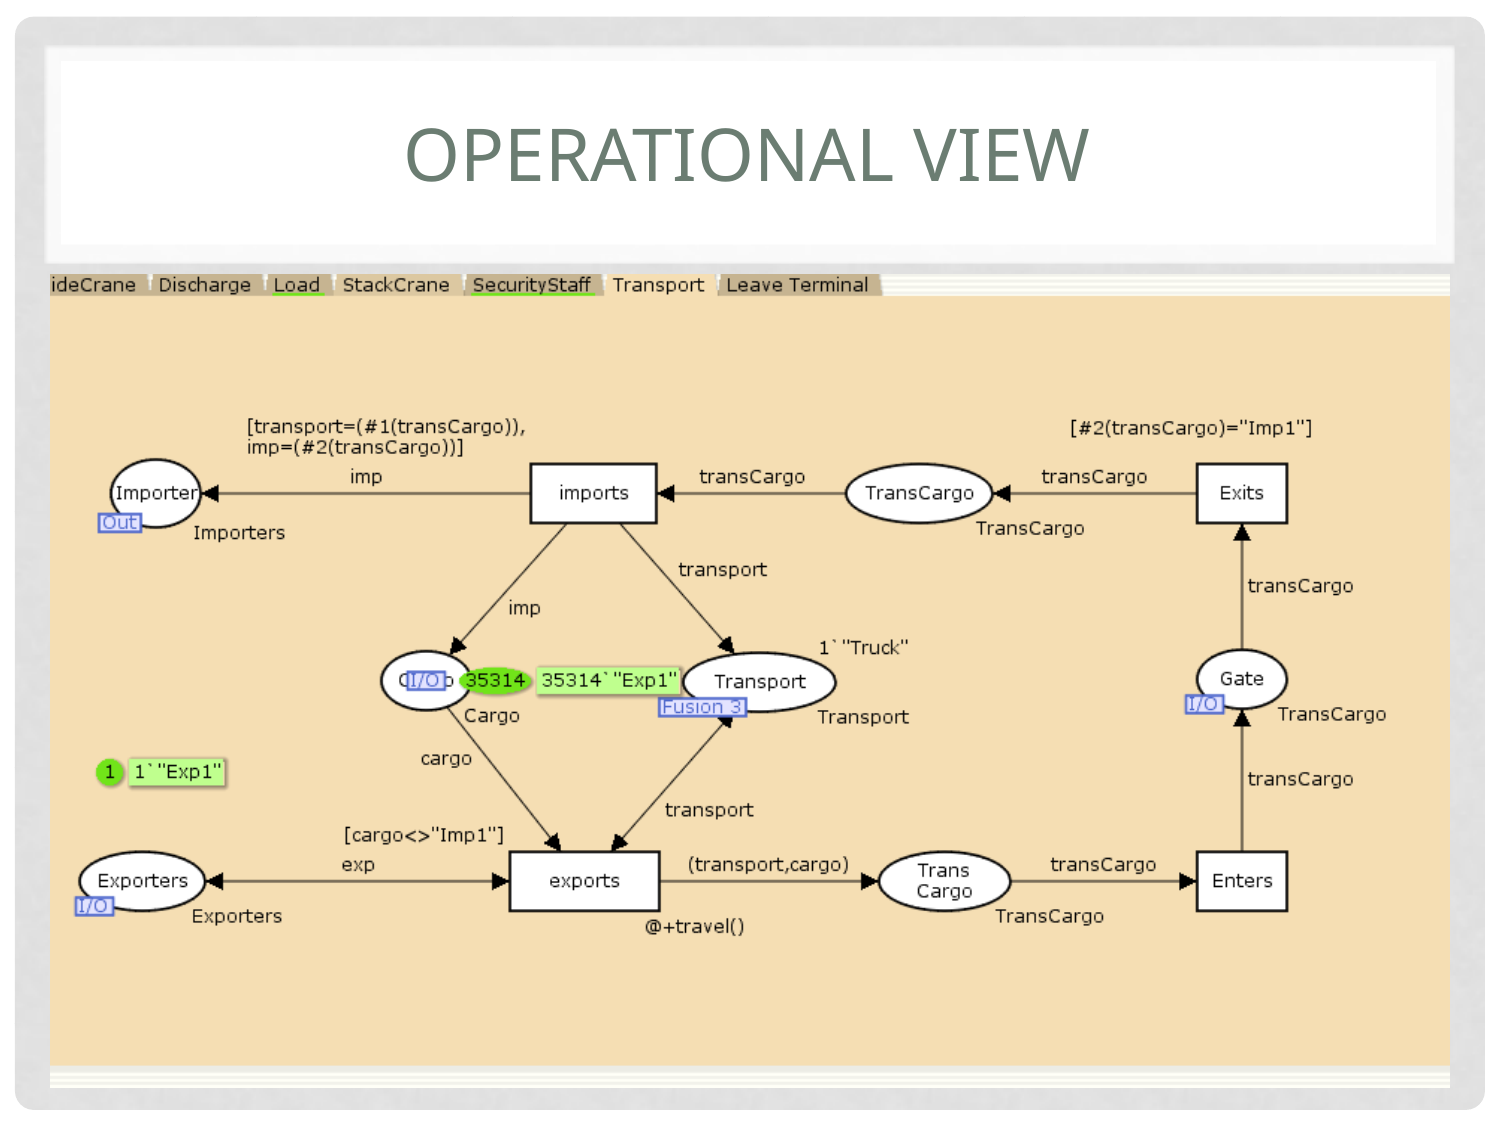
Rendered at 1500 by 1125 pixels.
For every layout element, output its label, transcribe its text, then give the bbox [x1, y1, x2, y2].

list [49, 274, 1451, 1088]
title Operational View [69, 66, 1425, 238]
